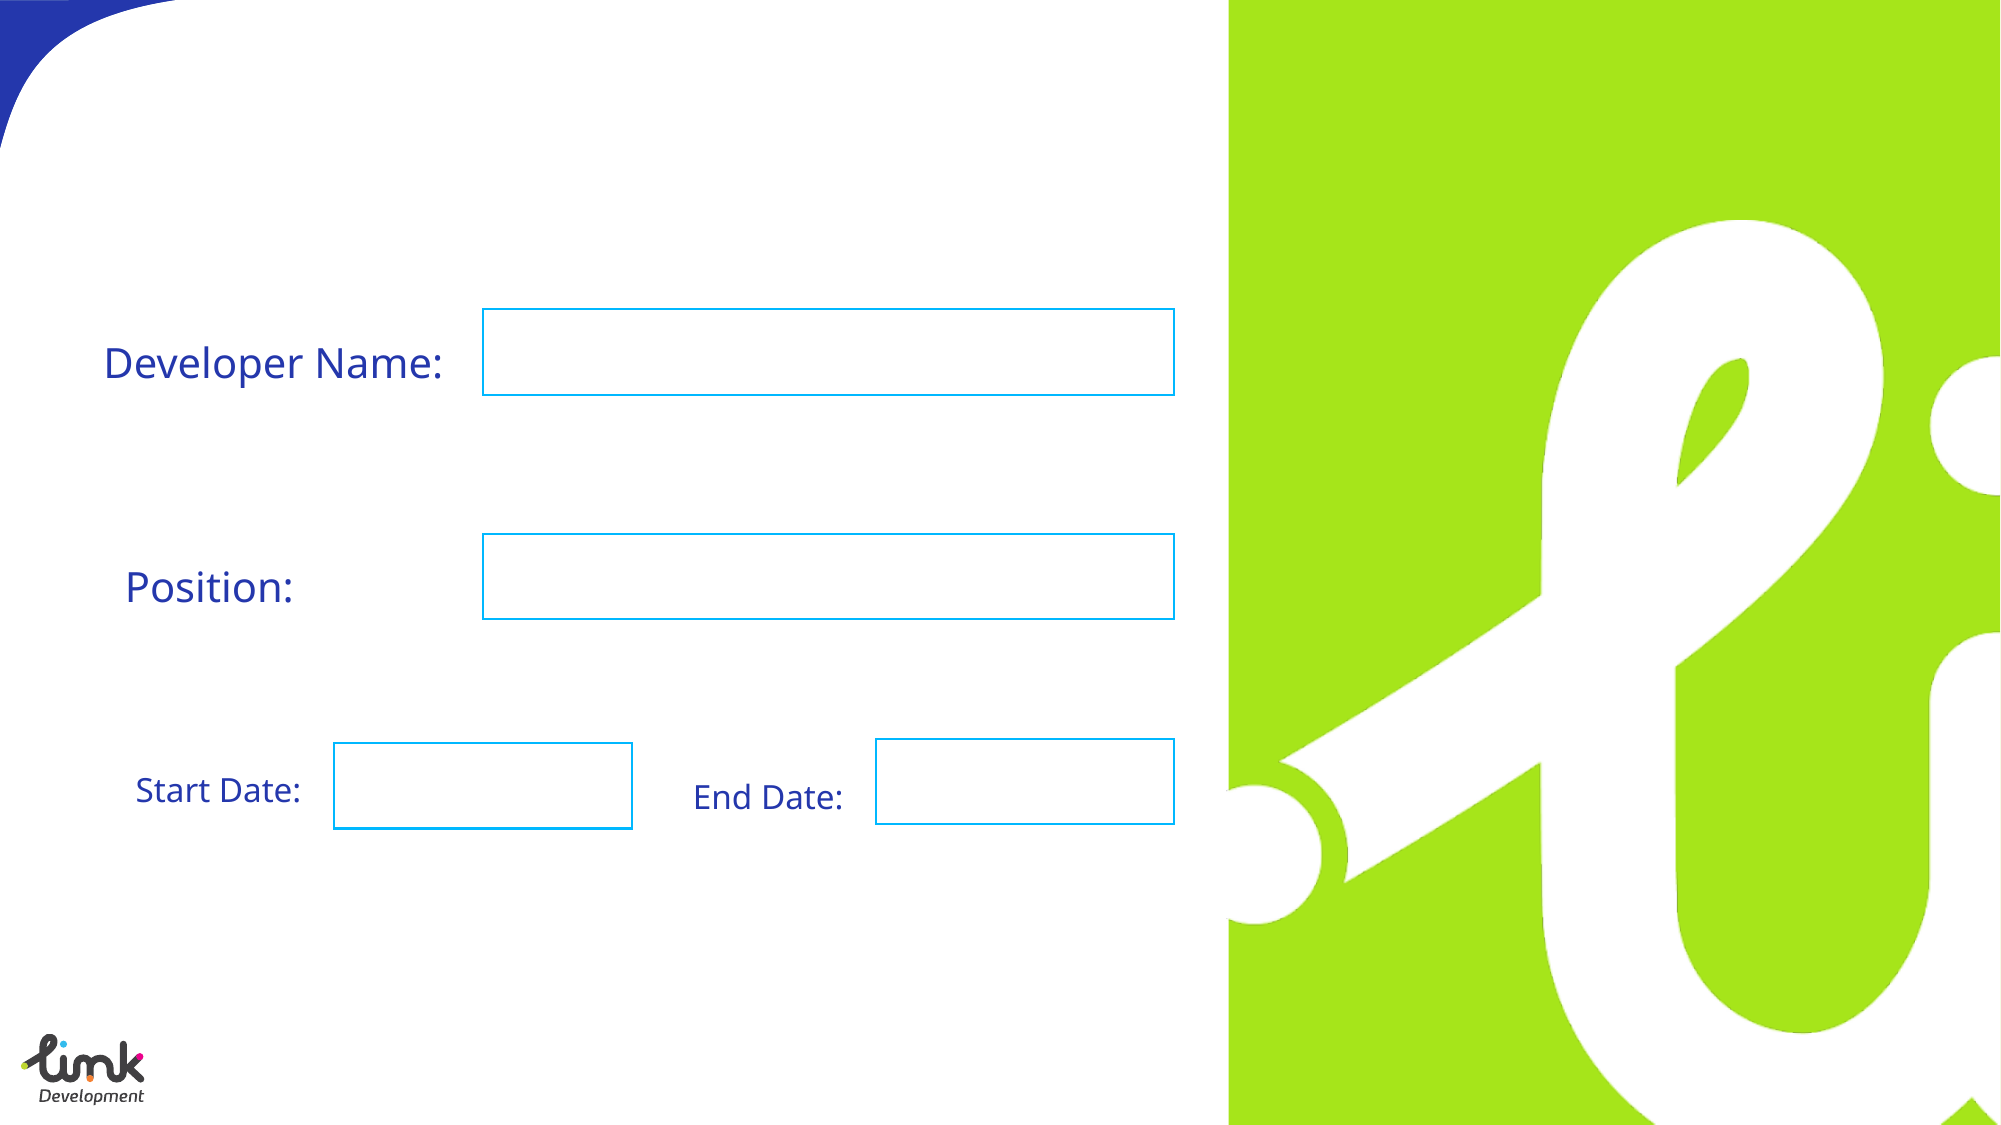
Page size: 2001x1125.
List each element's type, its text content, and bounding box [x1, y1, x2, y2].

text_box Start Date: [103, 731, 334, 817]
text_box End Date: [660, 738, 875, 825]
title Developer Name: [64, 309, 482, 395]
text_box [482, 533, 1175, 620]
text_box [875, 738, 1175, 825]
text_box Position: [0, 533, 419, 620]
text_box [482, 308, 1175, 396]
text_box [333, 742, 633, 830]
